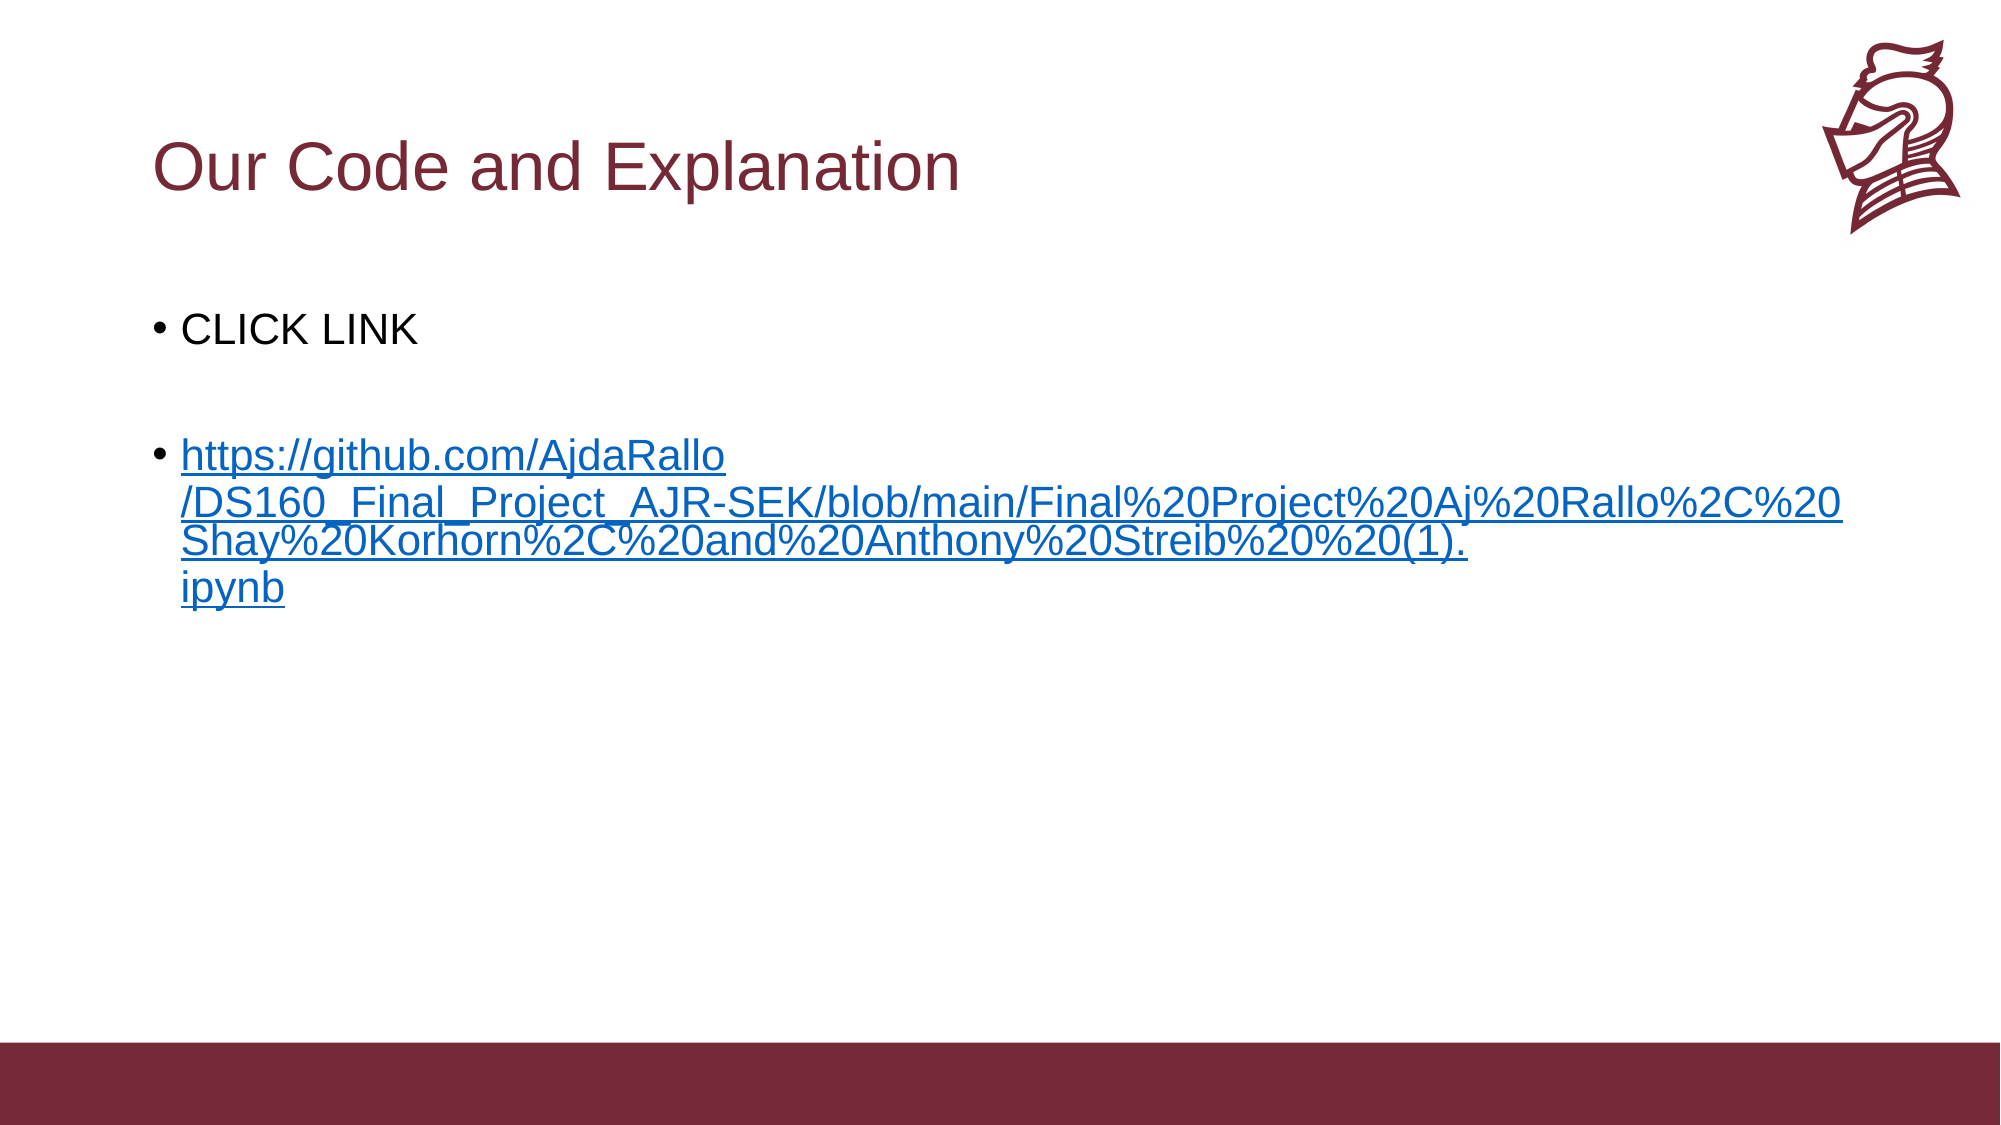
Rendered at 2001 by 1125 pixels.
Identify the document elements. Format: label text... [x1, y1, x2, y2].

list CLICK LINK https://github.com/AjdaRallo/DS160_Final_Project_AJR-SEK/blob/main/Final%20Project%20Aj%20Rallo%2C%20Shay%20Korhorn%2C%20and%20Anthony%20Streib%20%20(1).ipynb [137, 299, 1863, 1014]
title Our Code and Explanation [137, 59, 1863, 278]
picture [1813, 30, 1972, 248]
